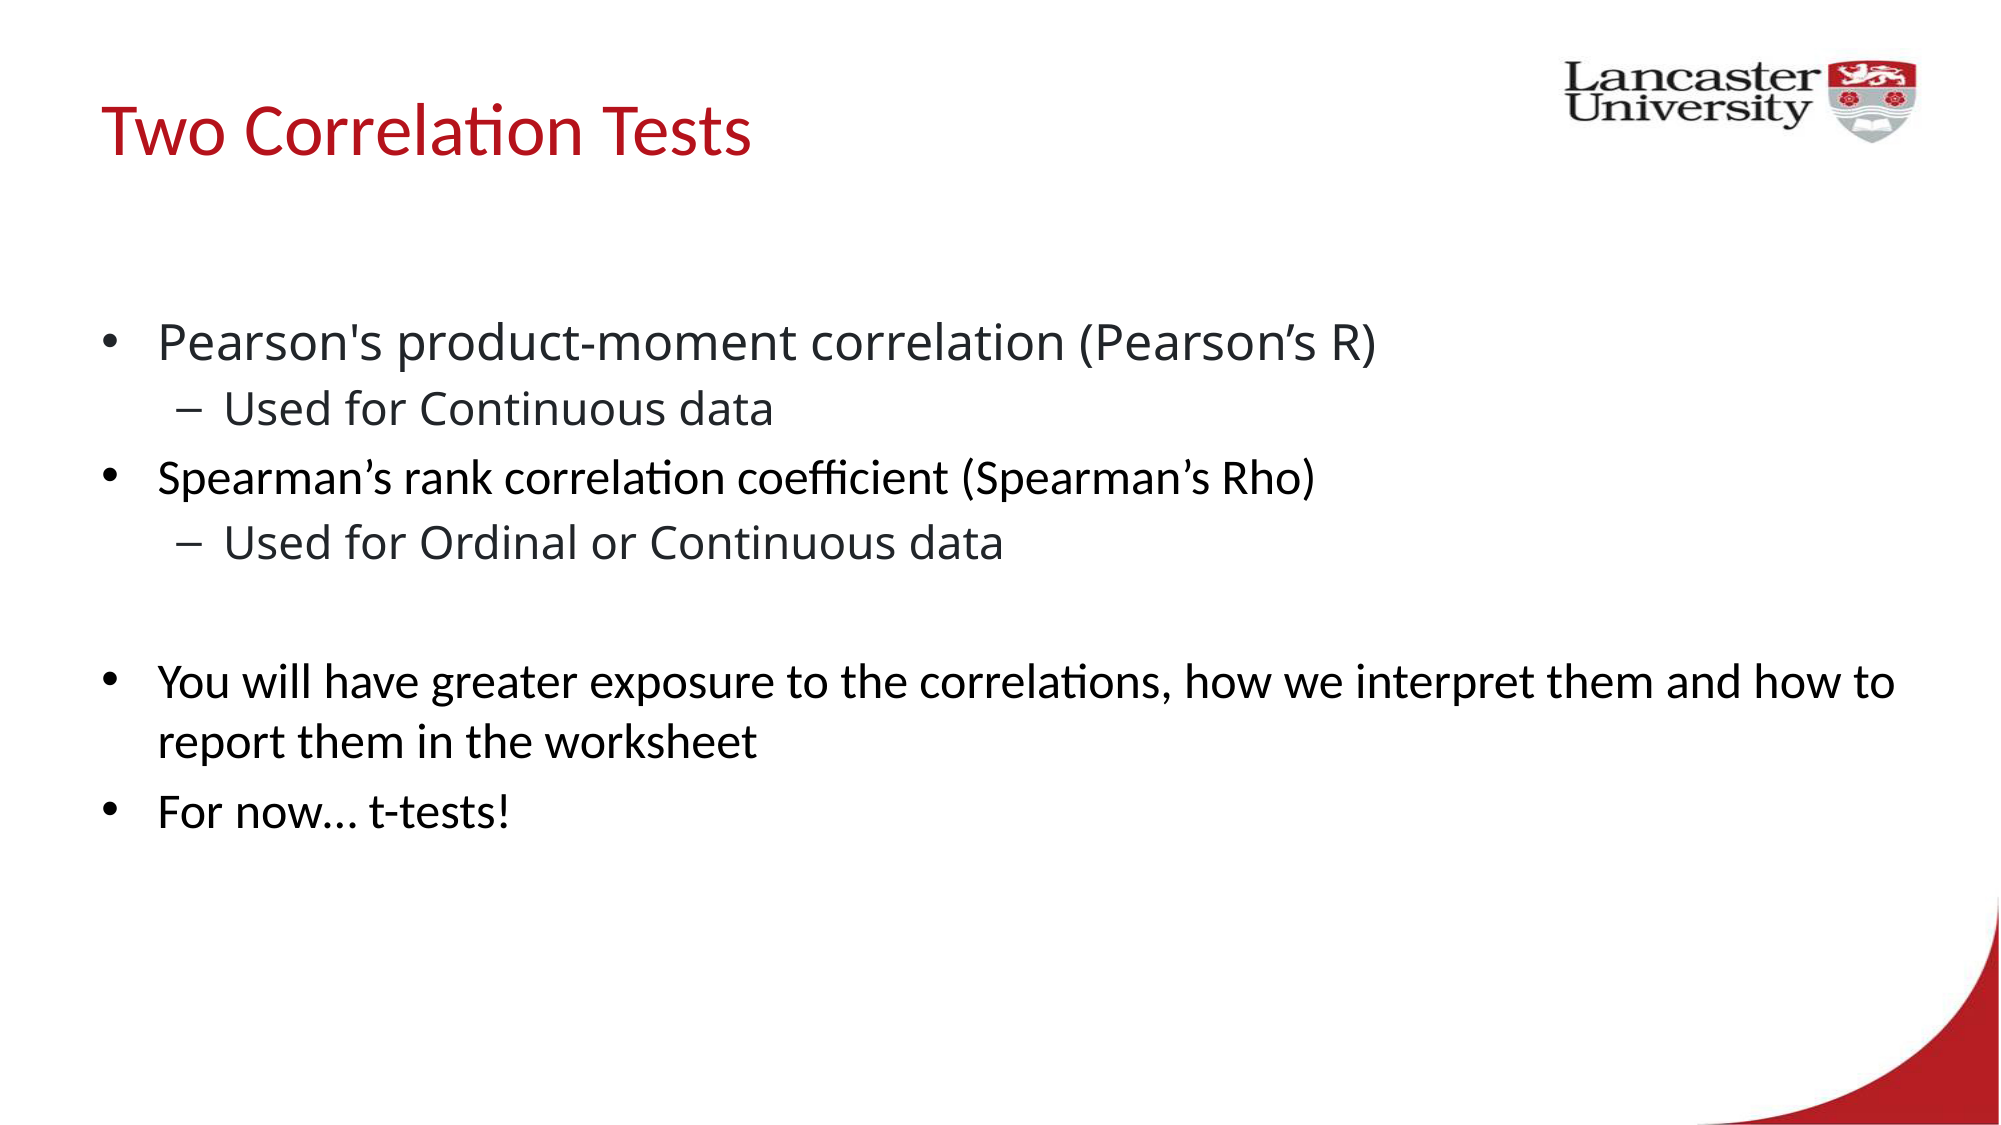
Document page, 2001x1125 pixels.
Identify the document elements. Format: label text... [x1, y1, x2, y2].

picture [1, 0, 1999, 1125]
list Pearson's product-moment correlation (Pearson’s R) Used for Continuous data Spearman’s rank correlation coefficient (Spearman’s Rho) Used for Ordinal or Continuous data You will have greater exposure to the correlations, how we interpret them and how to report them in the worksheet For now… t-tests! [86, 302, 1930, 1083]
title Two Correlation Tests [86, 90, 1567, 279]
